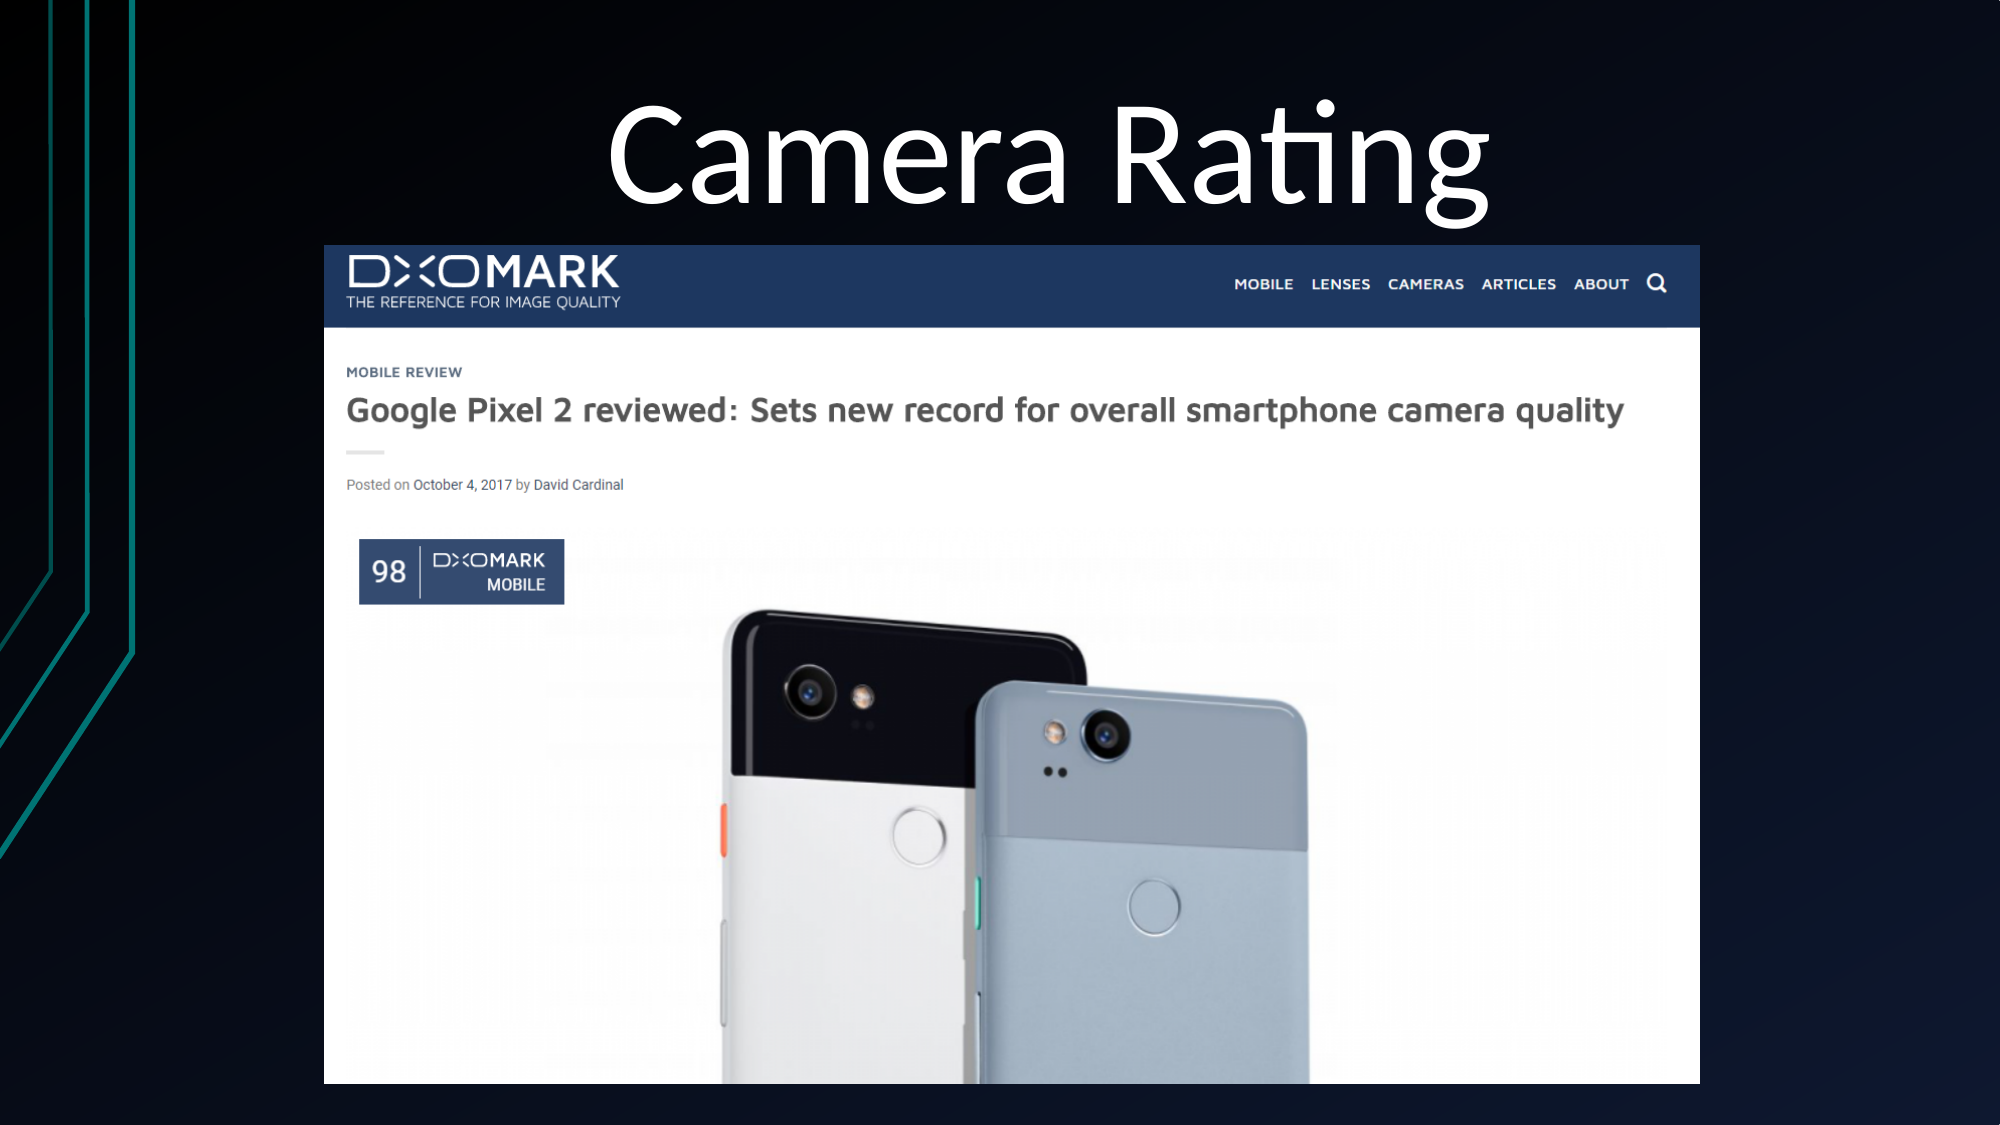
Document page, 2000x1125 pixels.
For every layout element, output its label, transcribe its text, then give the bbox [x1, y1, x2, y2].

title Camera Rating [199, 45, 1900, 246]
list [324, 245, 1700, 1084]
